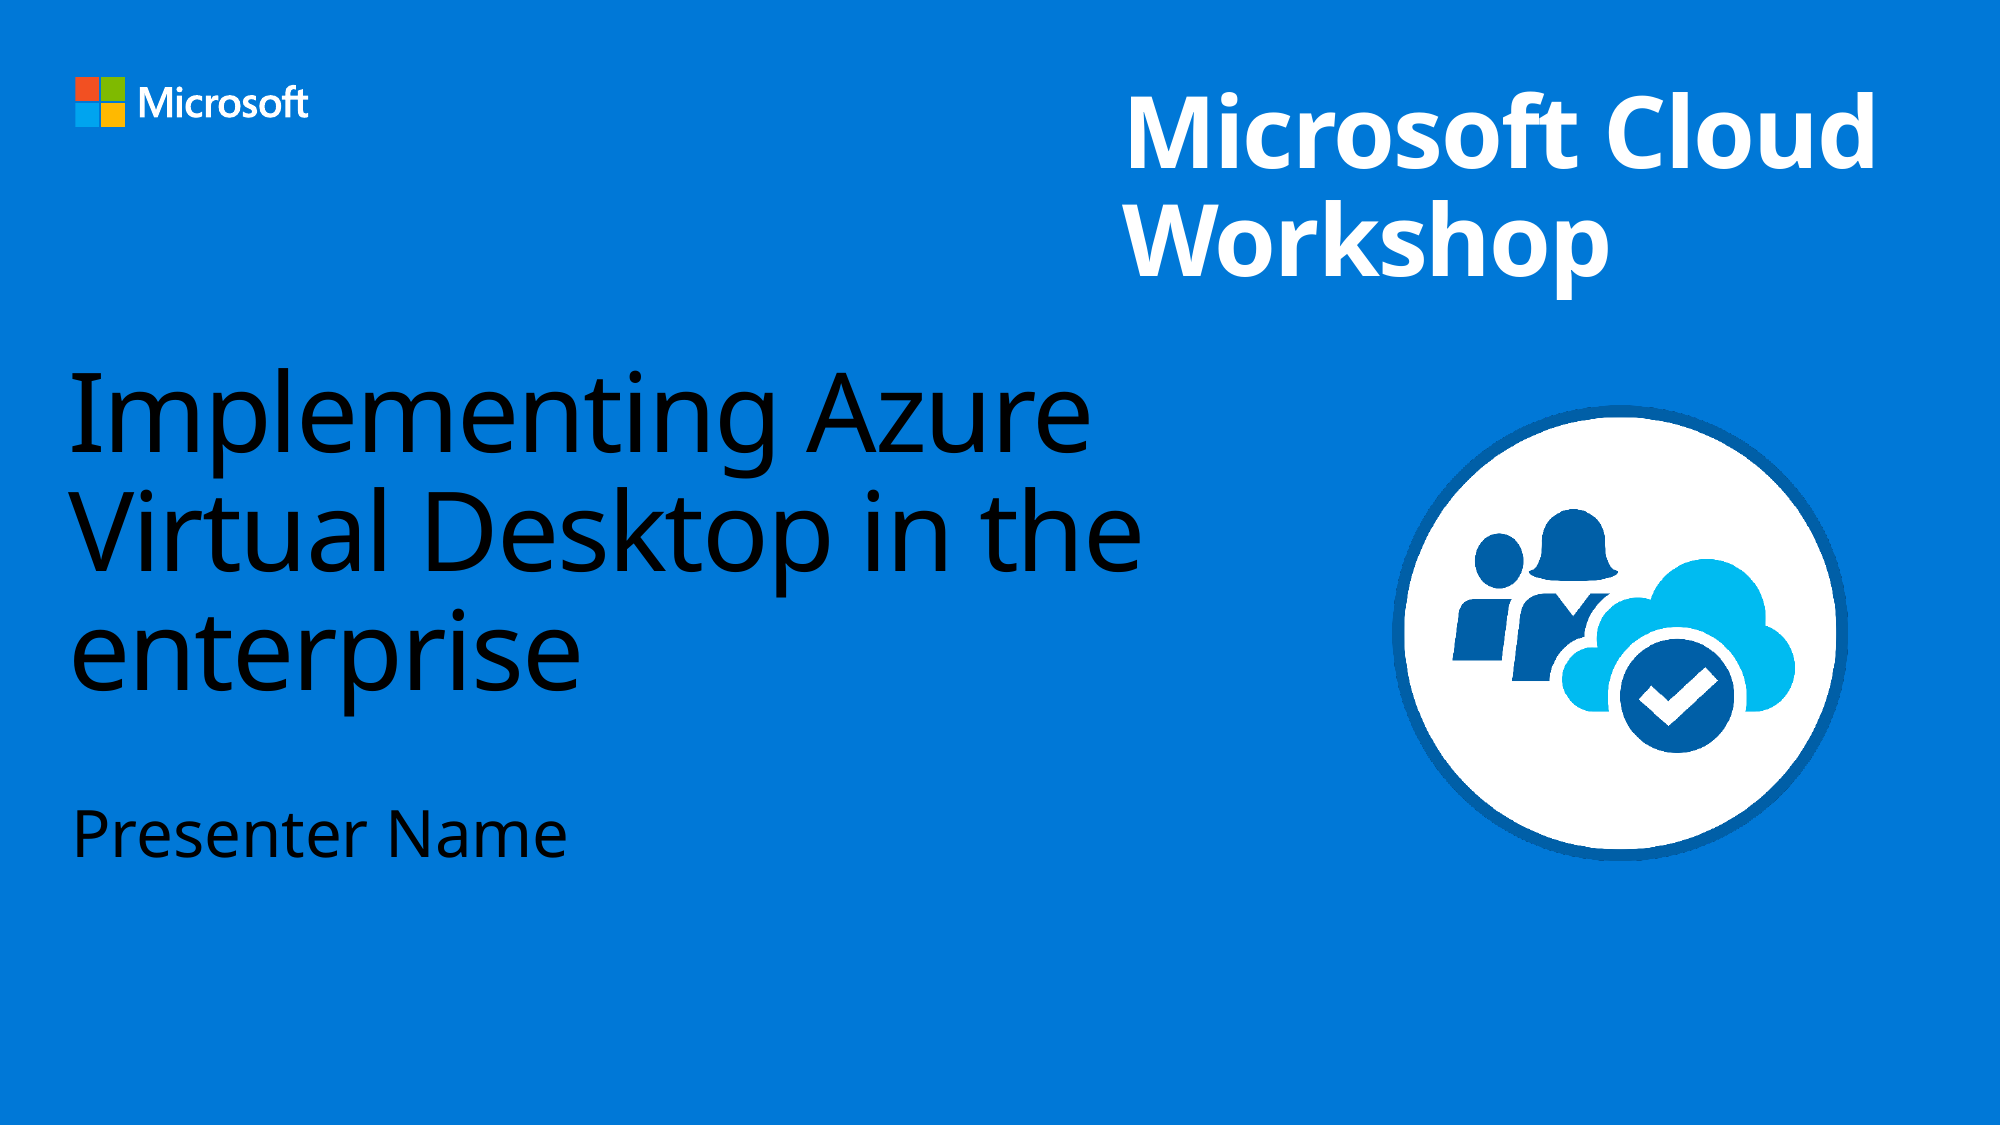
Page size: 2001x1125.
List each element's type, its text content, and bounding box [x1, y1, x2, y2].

picture [1392, 405, 1848, 861]
list Presenter Name [44, 782, 1221, 931]
title Implementing Azure Virtual Desktop in the enterprise [44, 341, 1221, 490]
